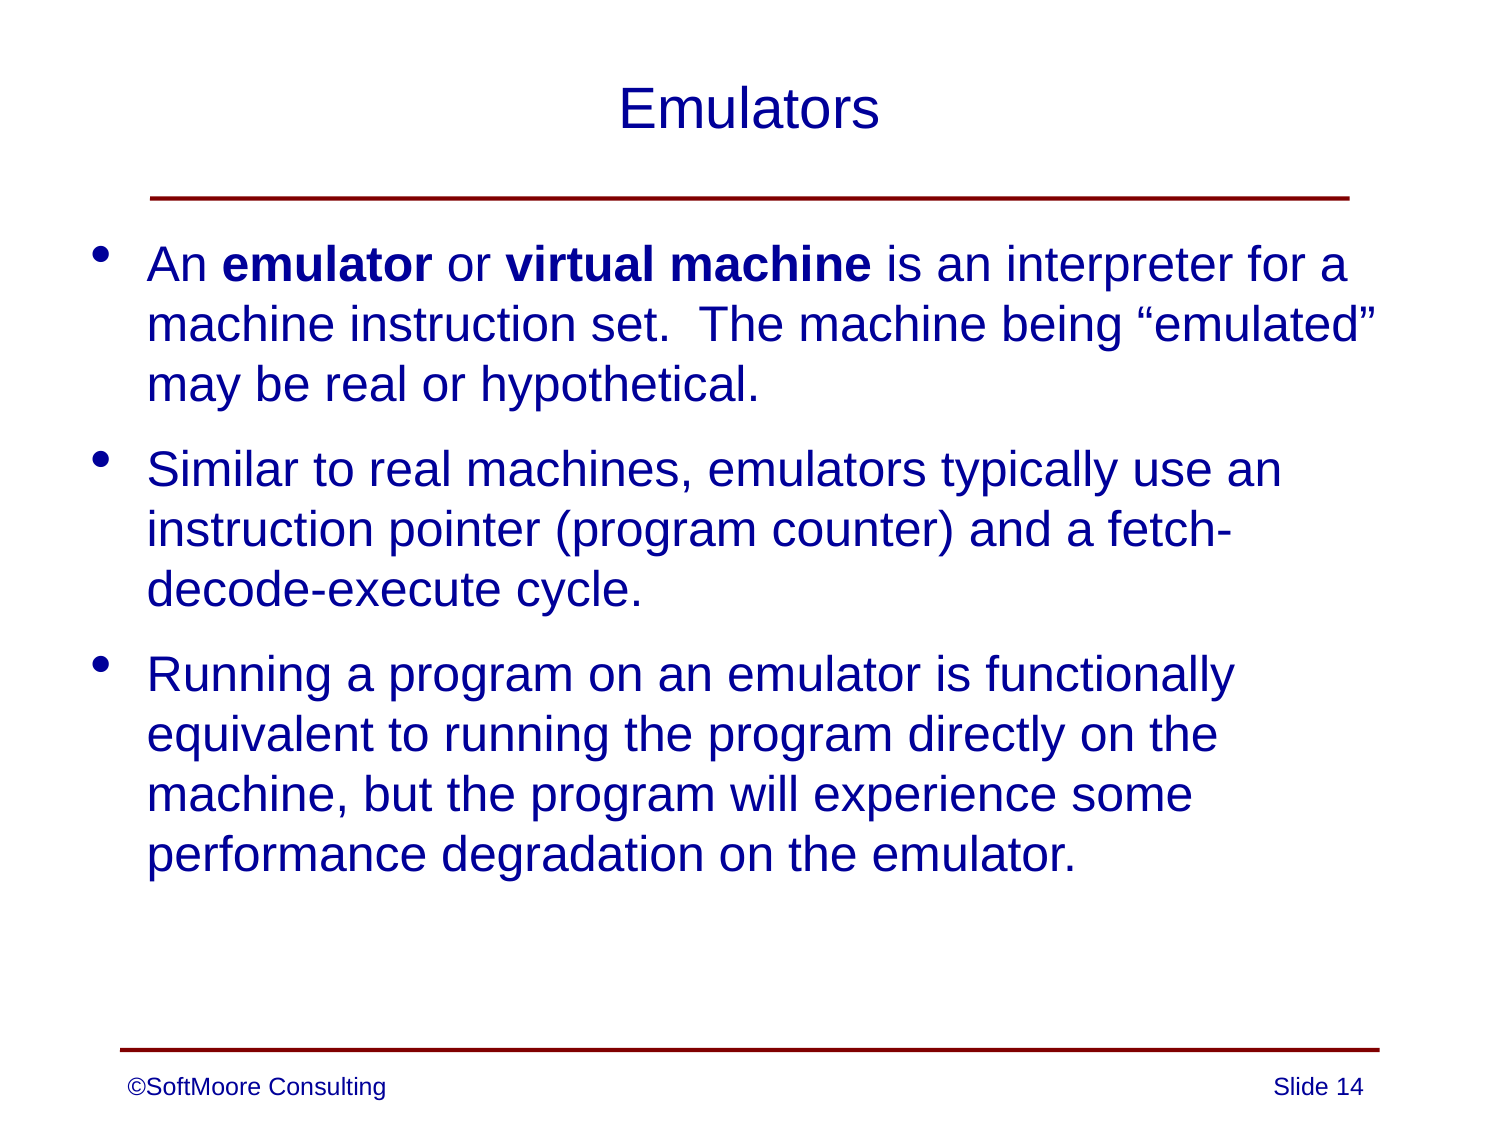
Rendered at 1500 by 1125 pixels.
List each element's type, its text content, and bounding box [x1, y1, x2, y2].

footer ©SoftMoore Consulting [111, 1061, 563, 1109]
list An emulator or virtual machine is an interpreter for a machine instruction set. The machine being “emulated” may be real or hypothetical. Similar to real machines, emulators typically use an instruction pointer (program counter) and a fetch-decode-execute cycle. Running a program on an emulator is functionally equivalent to running the program directly on the machine, but the program will experience some performance degradation on the emulator. [74, 223, 1425, 1034]
slide_number Slide 14 [1078, 1061, 1380, 1109]
title Emulators [149, 22, 1350, 188]
